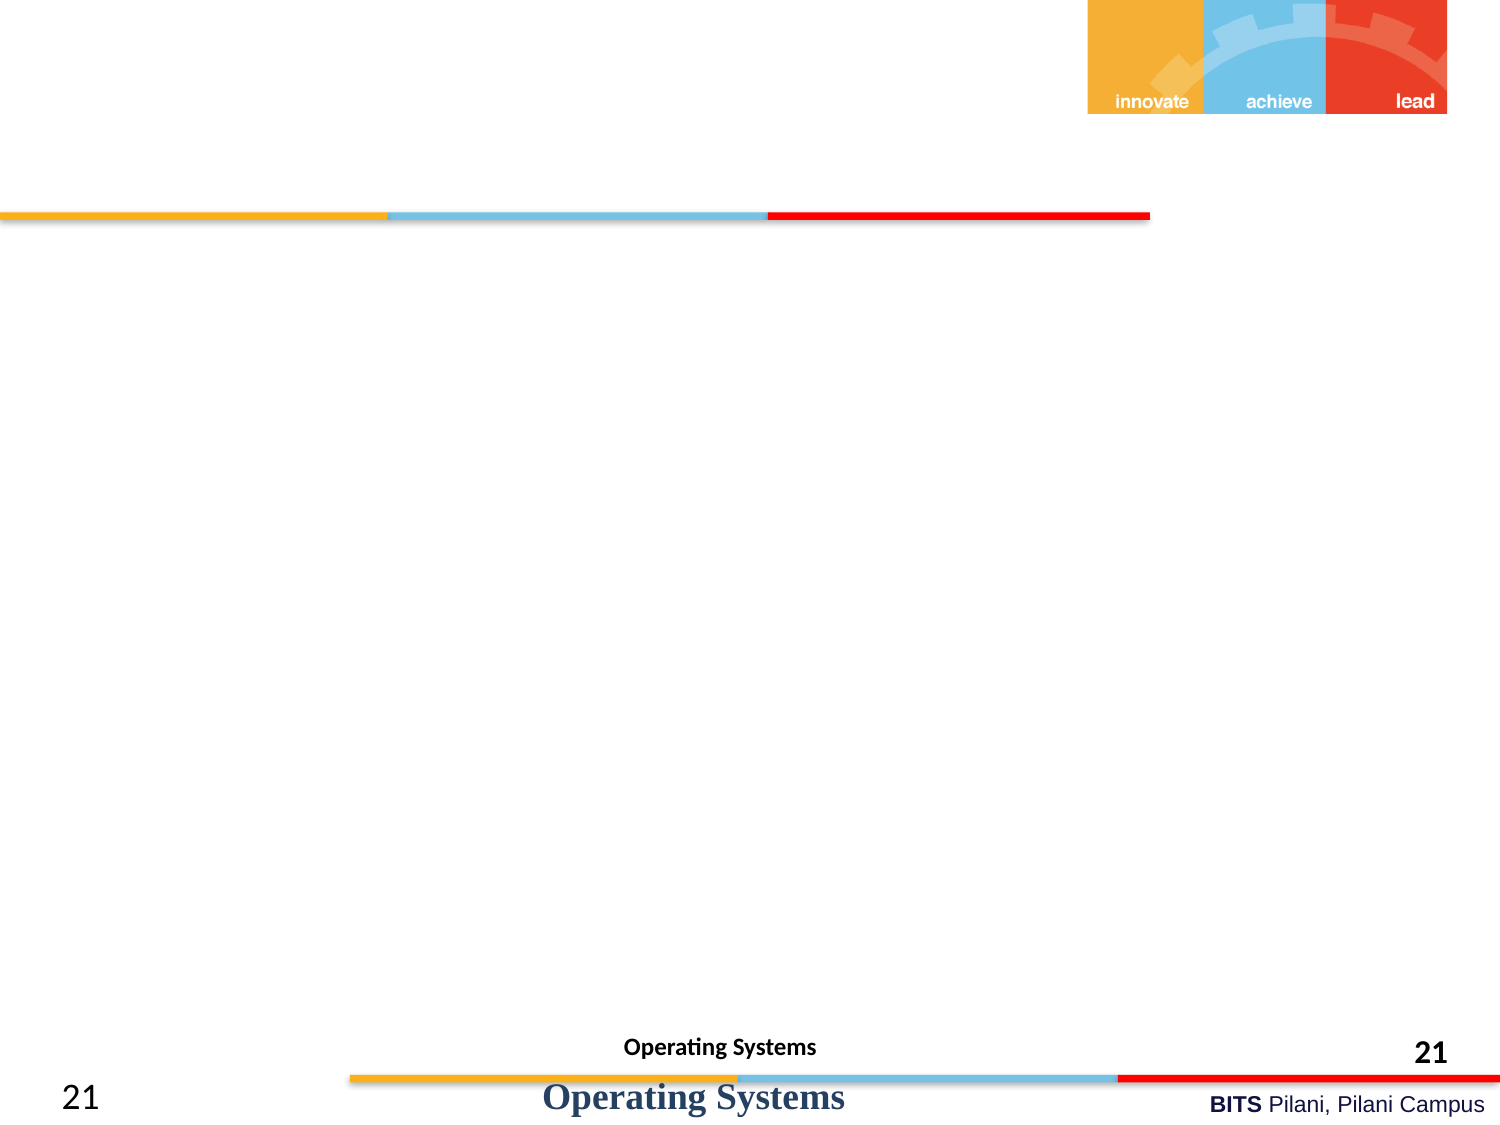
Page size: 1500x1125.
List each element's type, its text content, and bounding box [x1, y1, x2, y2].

footer Operating Systems [360, 1023, 1081, 1084]
slide_number 21 [1399, 1023, 1500, 1072]
picture [1087, 0, 1448, 114]
